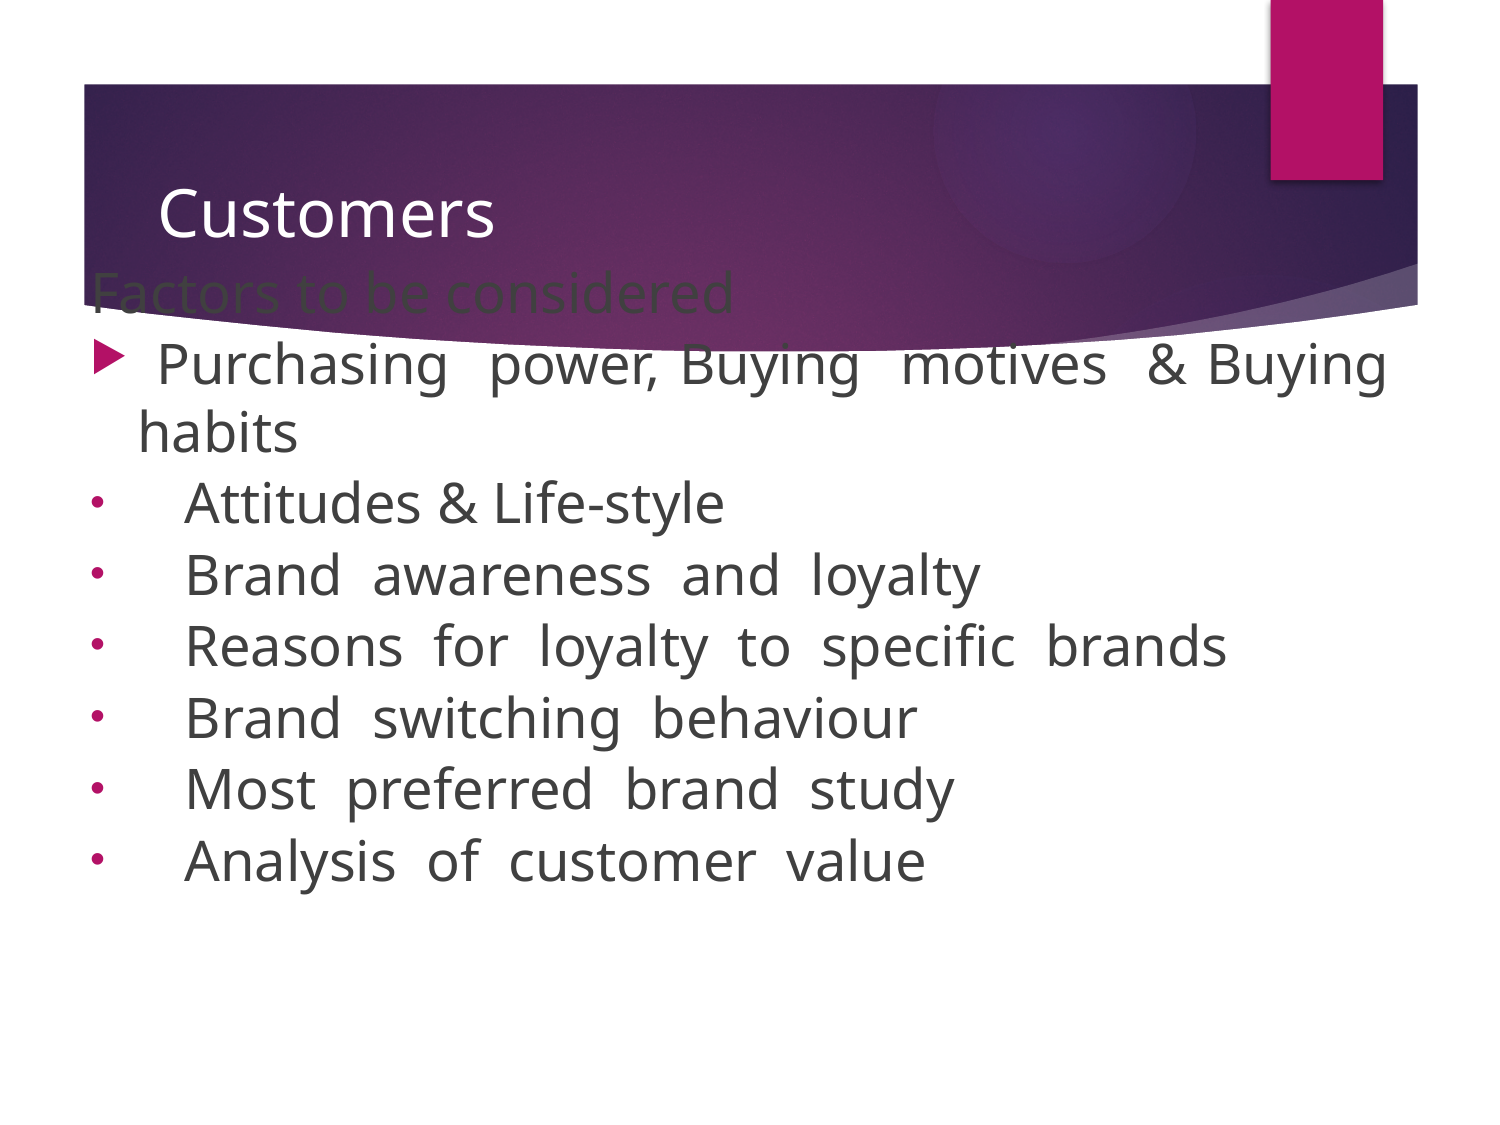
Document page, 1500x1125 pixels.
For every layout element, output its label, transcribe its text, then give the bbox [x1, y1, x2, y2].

list Factors to be considered Purchasing power, Buying motives & Buying habits Attitudes & Life-style Brand awareness and loyalty Reasons for loyalty to specific brands Brand switching behaviour Most preferred brand study Analysis of customer value [75, 249, 1425, 1005]
title Customers [142, 152, 1183, 249]
